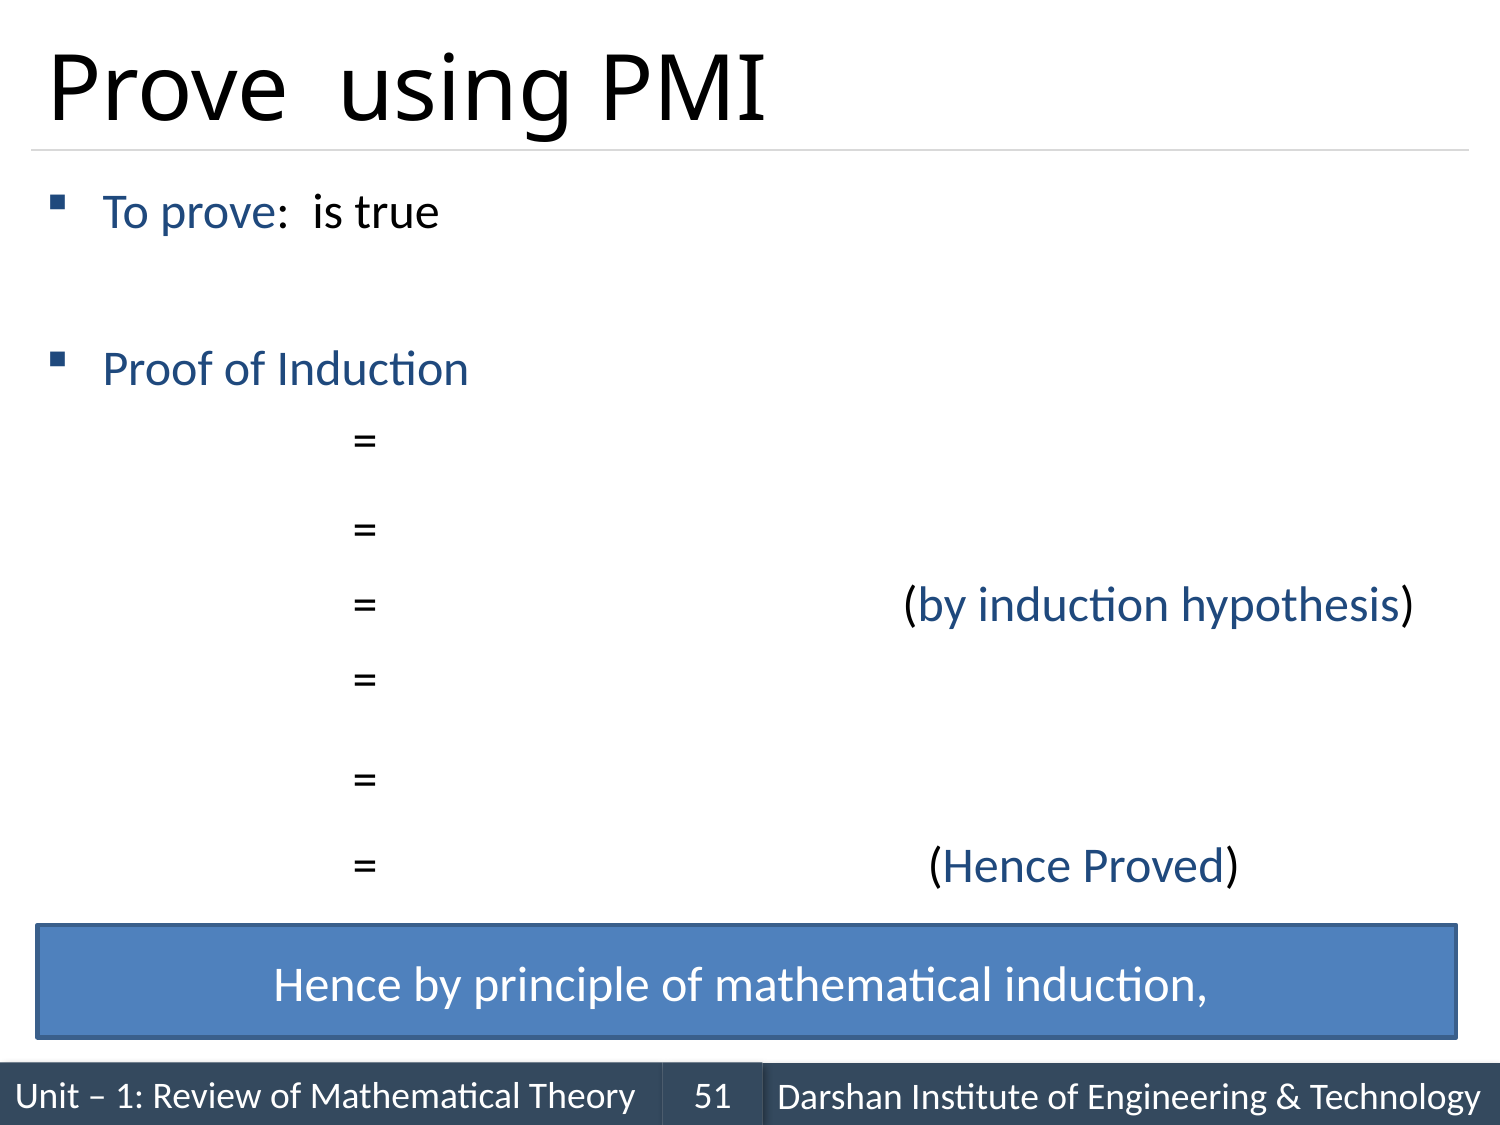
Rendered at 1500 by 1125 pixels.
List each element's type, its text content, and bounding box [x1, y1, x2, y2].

table_header (Hence Proved) [913, 838, 1300, 903]
table_header (by induction hypothesis) [887, 576, 1450, 641]
